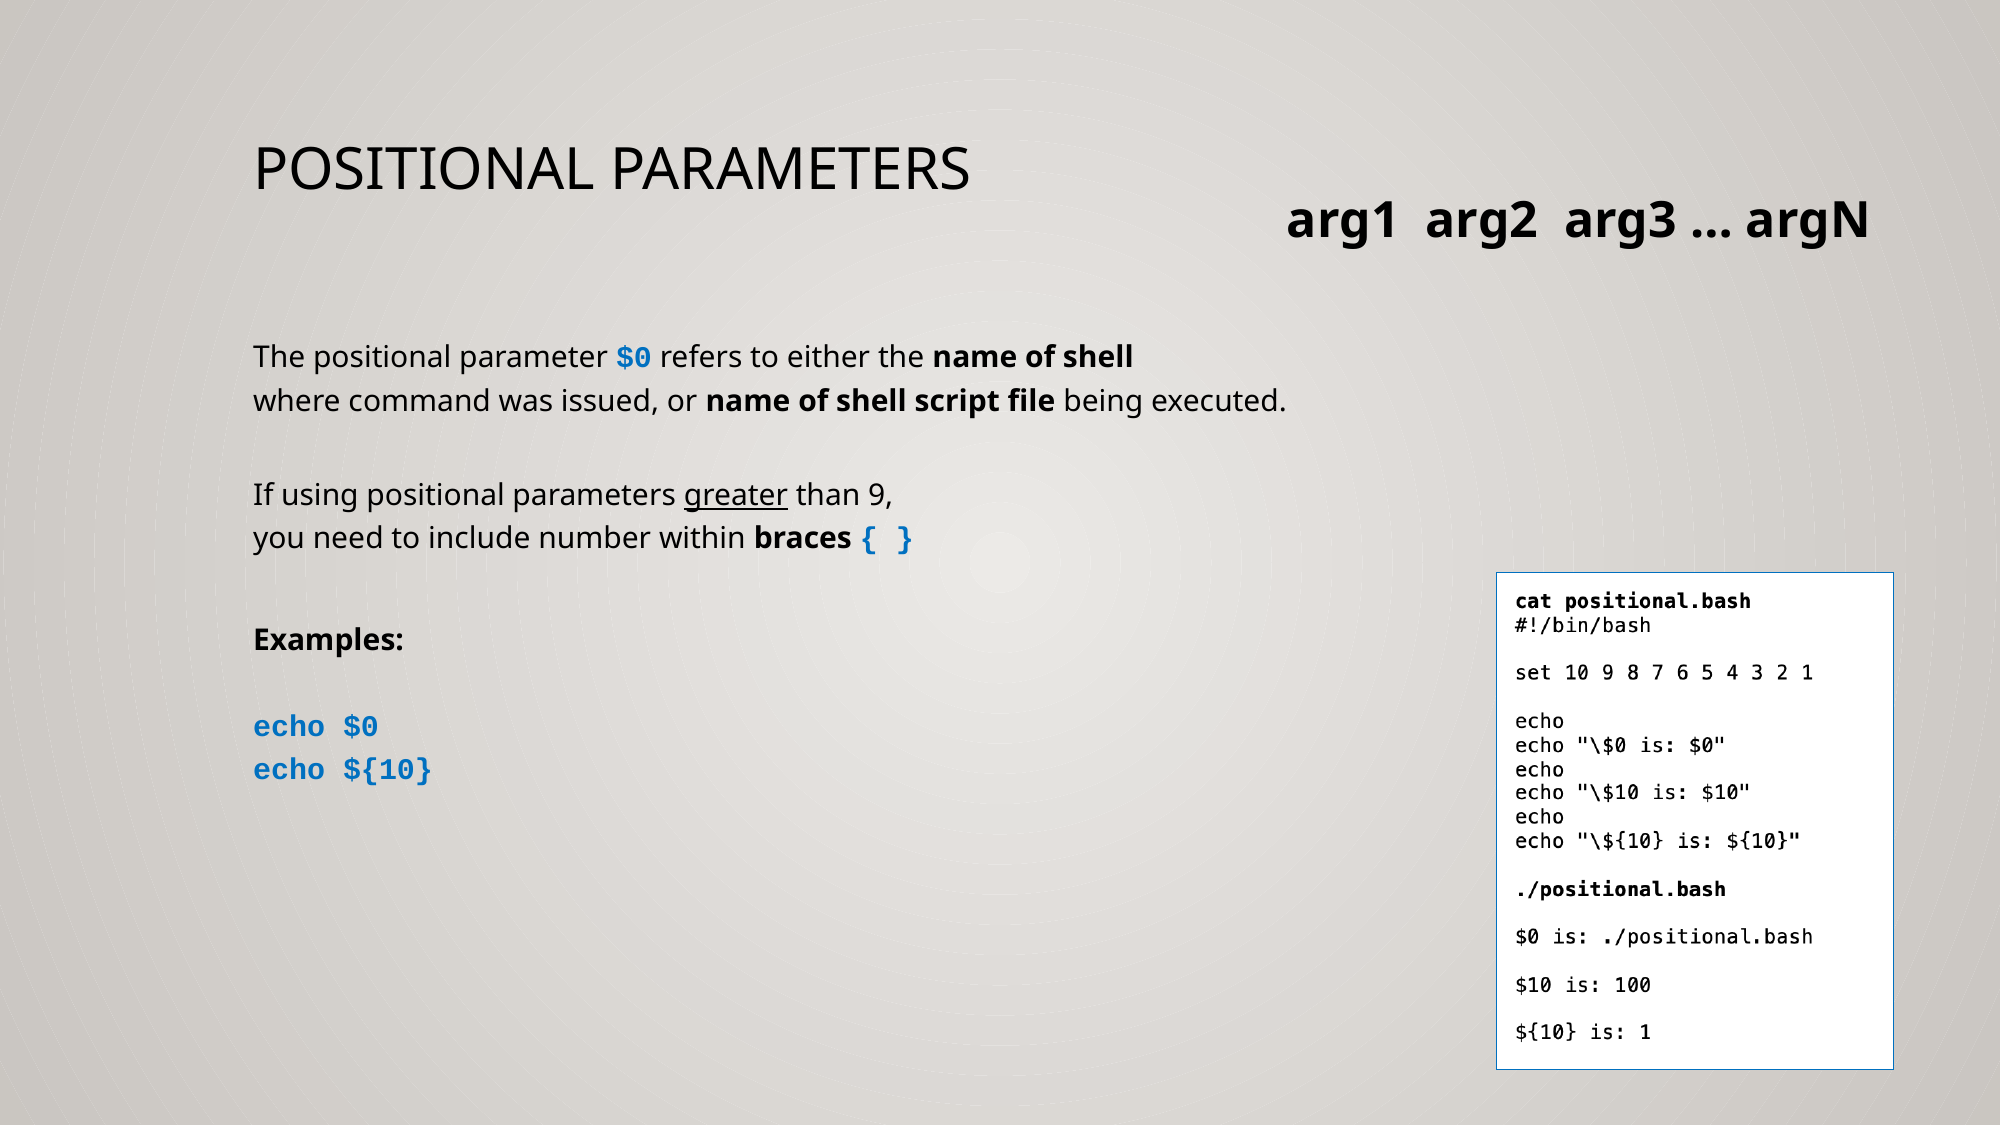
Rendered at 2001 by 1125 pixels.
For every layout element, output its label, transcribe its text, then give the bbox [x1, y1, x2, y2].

title Positional parameters [238, 131, 1814, 305]
picture [1496, 571, 1894, 1070]
text_box arg1 arg2 arg3 … argN [1272, 180, 1942, 255]
list The positional parameter $0 refers to either the name of shell where command was issued, or name of shell script file being executed. If using positional parameters greater than 9, you need to include number within braces { } Examples: echo $0 echo ${10} [238, 279, 1470, 1061]
